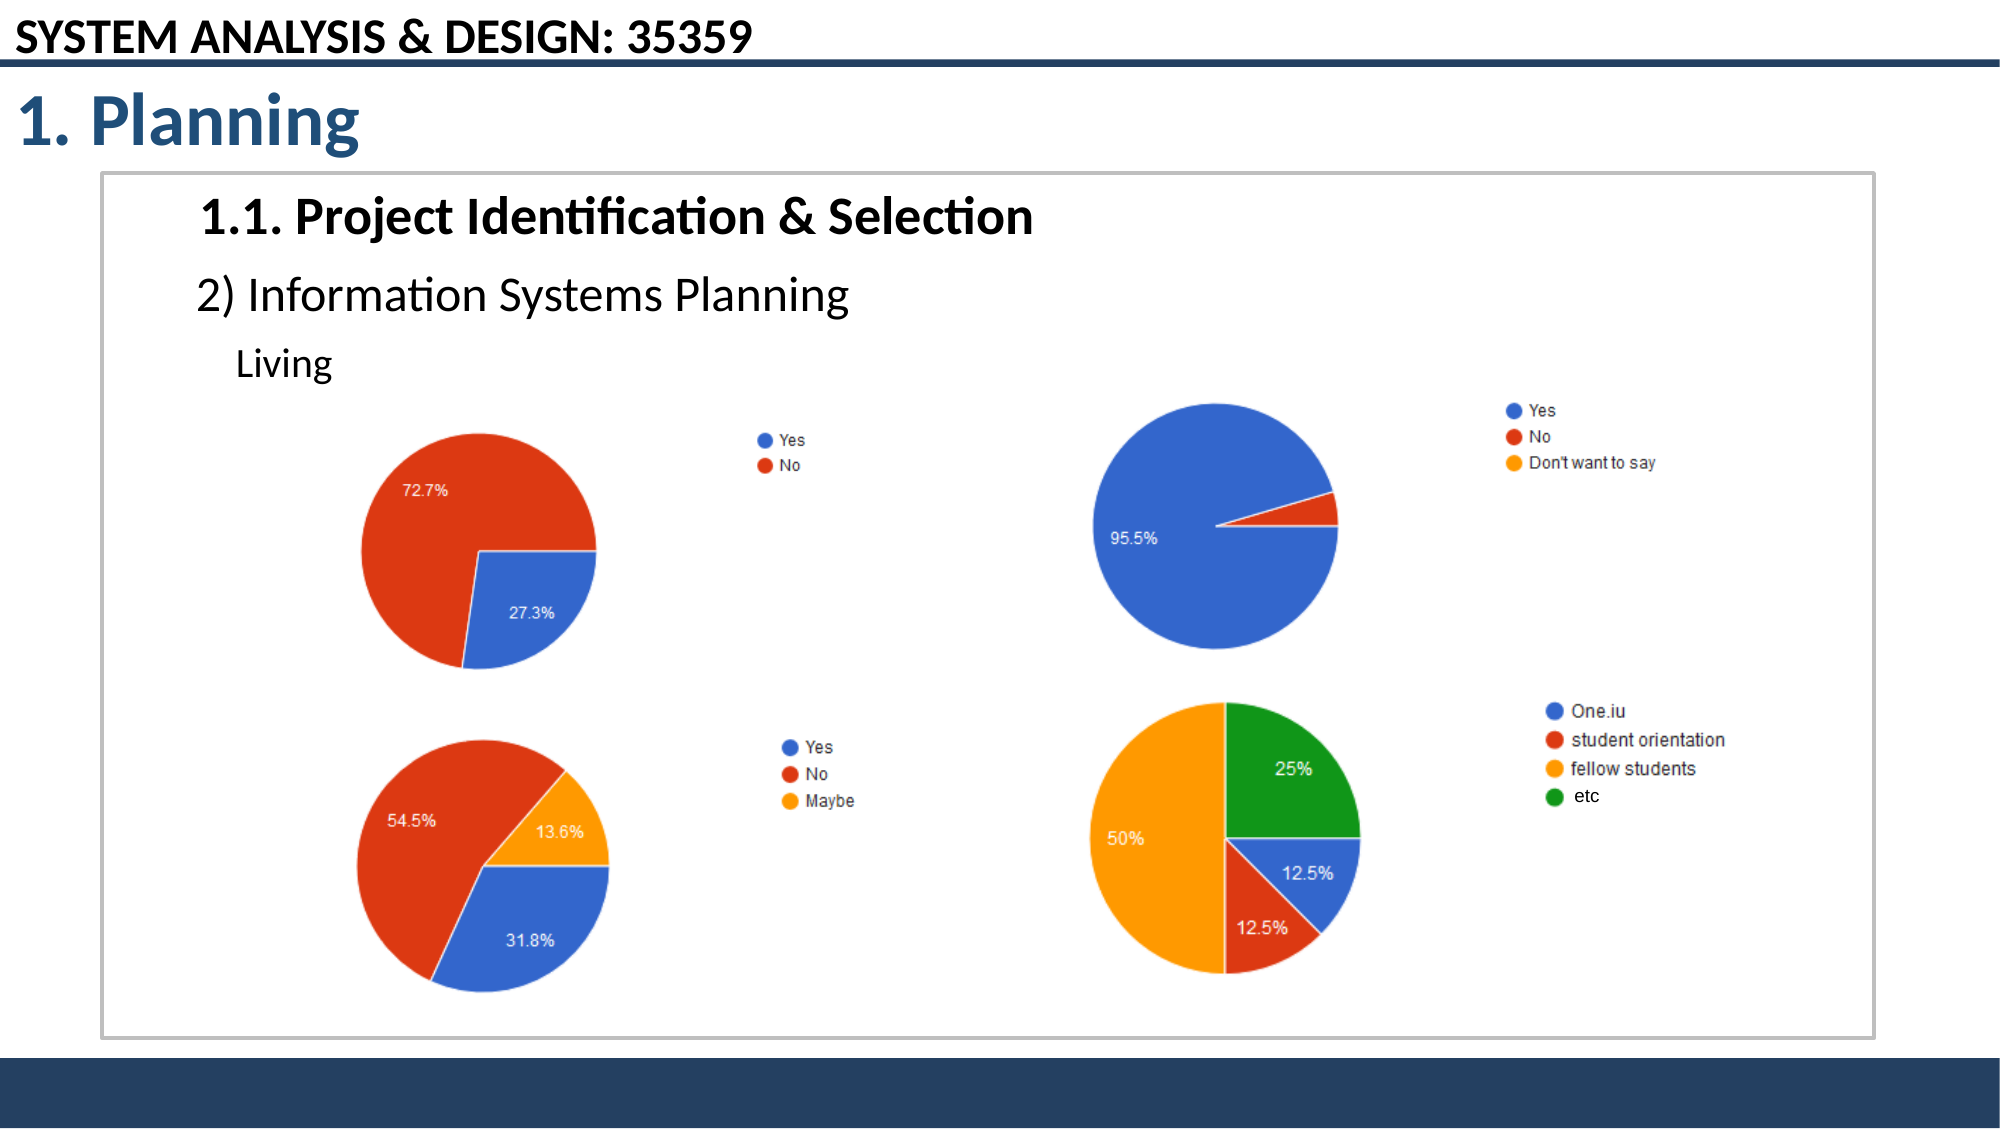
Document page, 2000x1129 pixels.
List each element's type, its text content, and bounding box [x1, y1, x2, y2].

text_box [0, 59, 2000, 1129]
picture [1013, 370, 1692, 665]
picture [1043, 671, 1753, 998]
text_box SYSTEM ANALYSIS & DESIGN: 35359 [0, 0, 1095, 57]
picture [272, 707, 951, 1034]
picture [282, 400, 894, 699]
